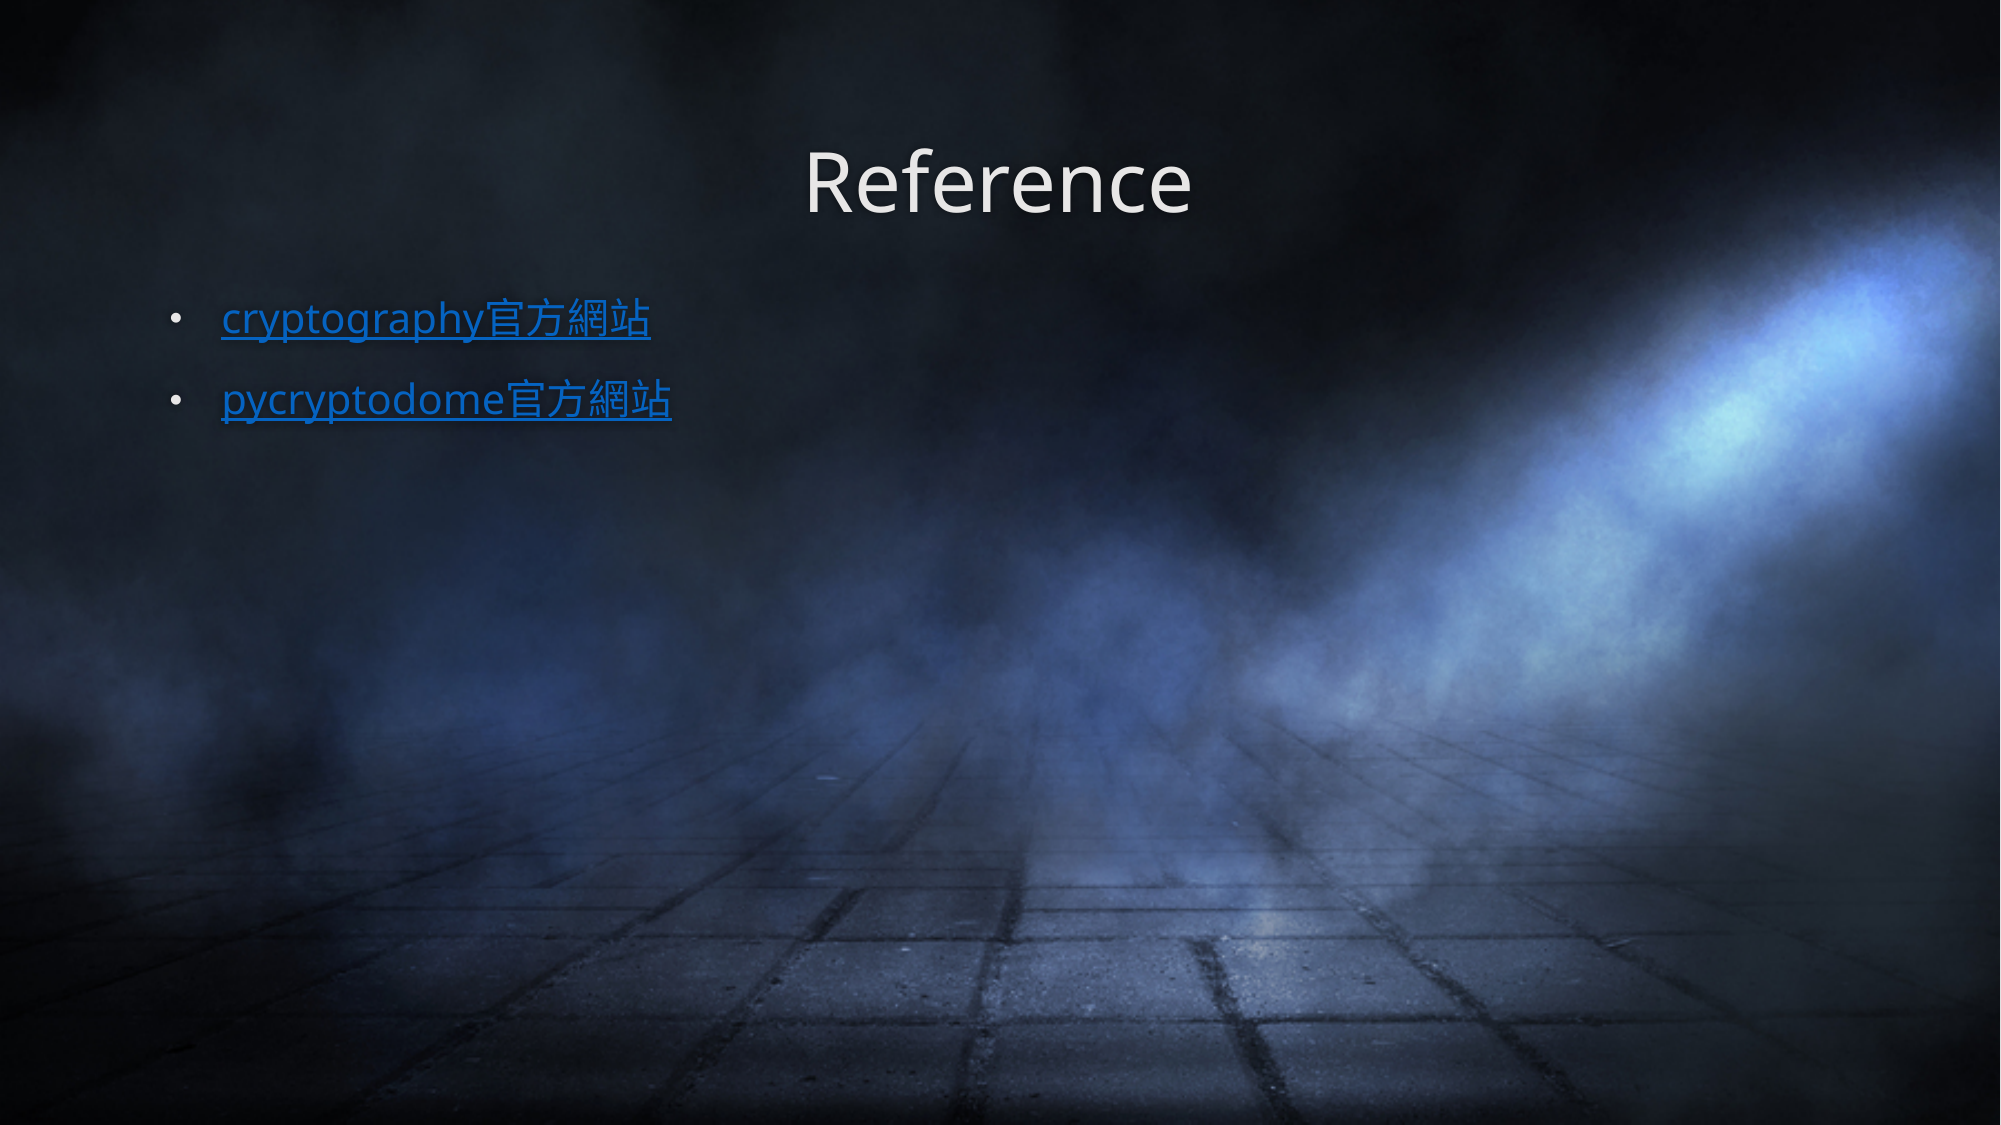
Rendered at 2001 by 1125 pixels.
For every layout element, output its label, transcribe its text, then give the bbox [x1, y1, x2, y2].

title Reference [149, 99, 1849, 260]
list cryptography官方網站 pycryptodome官方網站 [149, 284, 1849, 950]
picture [0, 0, 2001, 1125]
